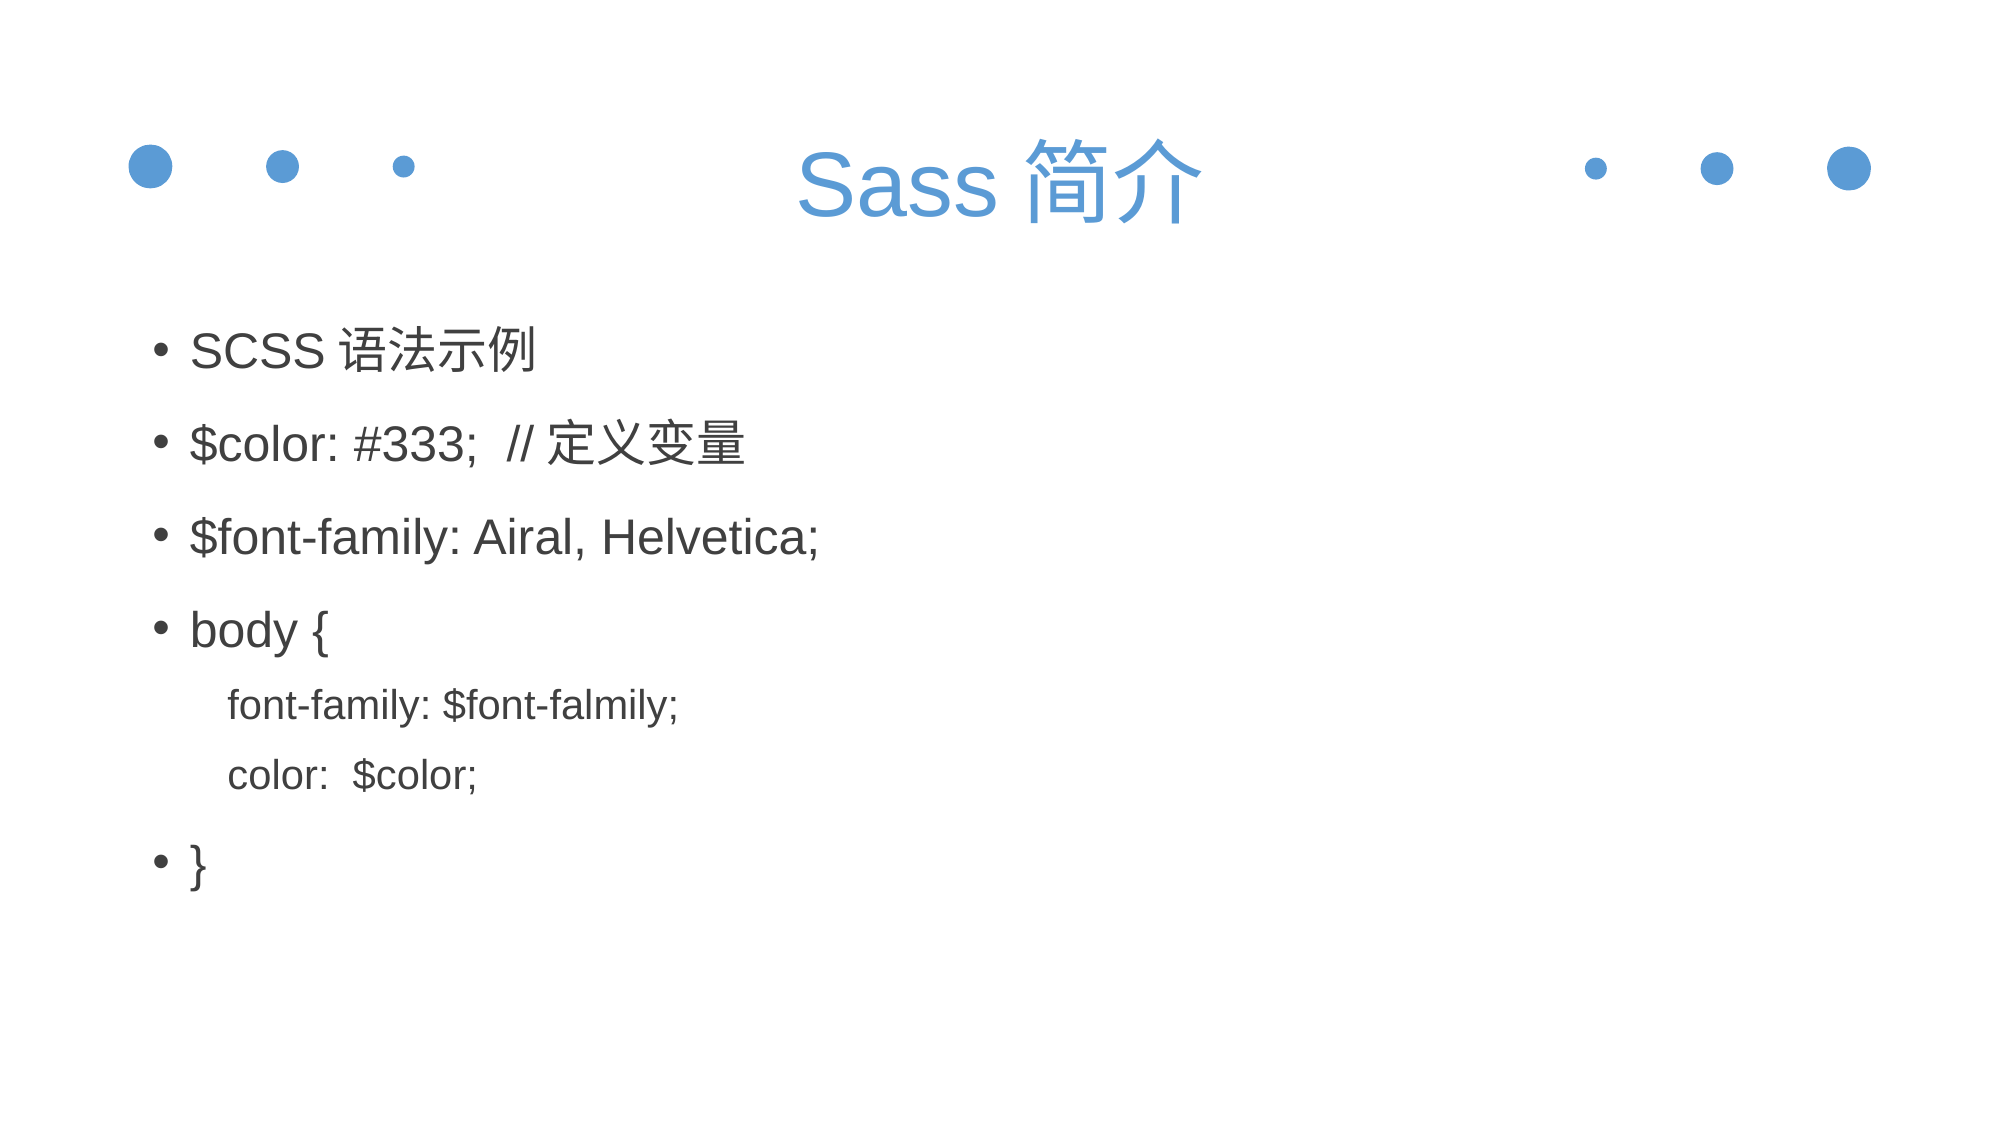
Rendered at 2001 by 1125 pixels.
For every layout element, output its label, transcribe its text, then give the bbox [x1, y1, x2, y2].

list SCSS语法示例 $color: #333; //定义变量 $font-family: Airal, Helvetica; body { font-family: $font-falmily; color: $color; } [137, 299, 1863, 1014]
title Sass简介 [414, 59, 1585, 278]
